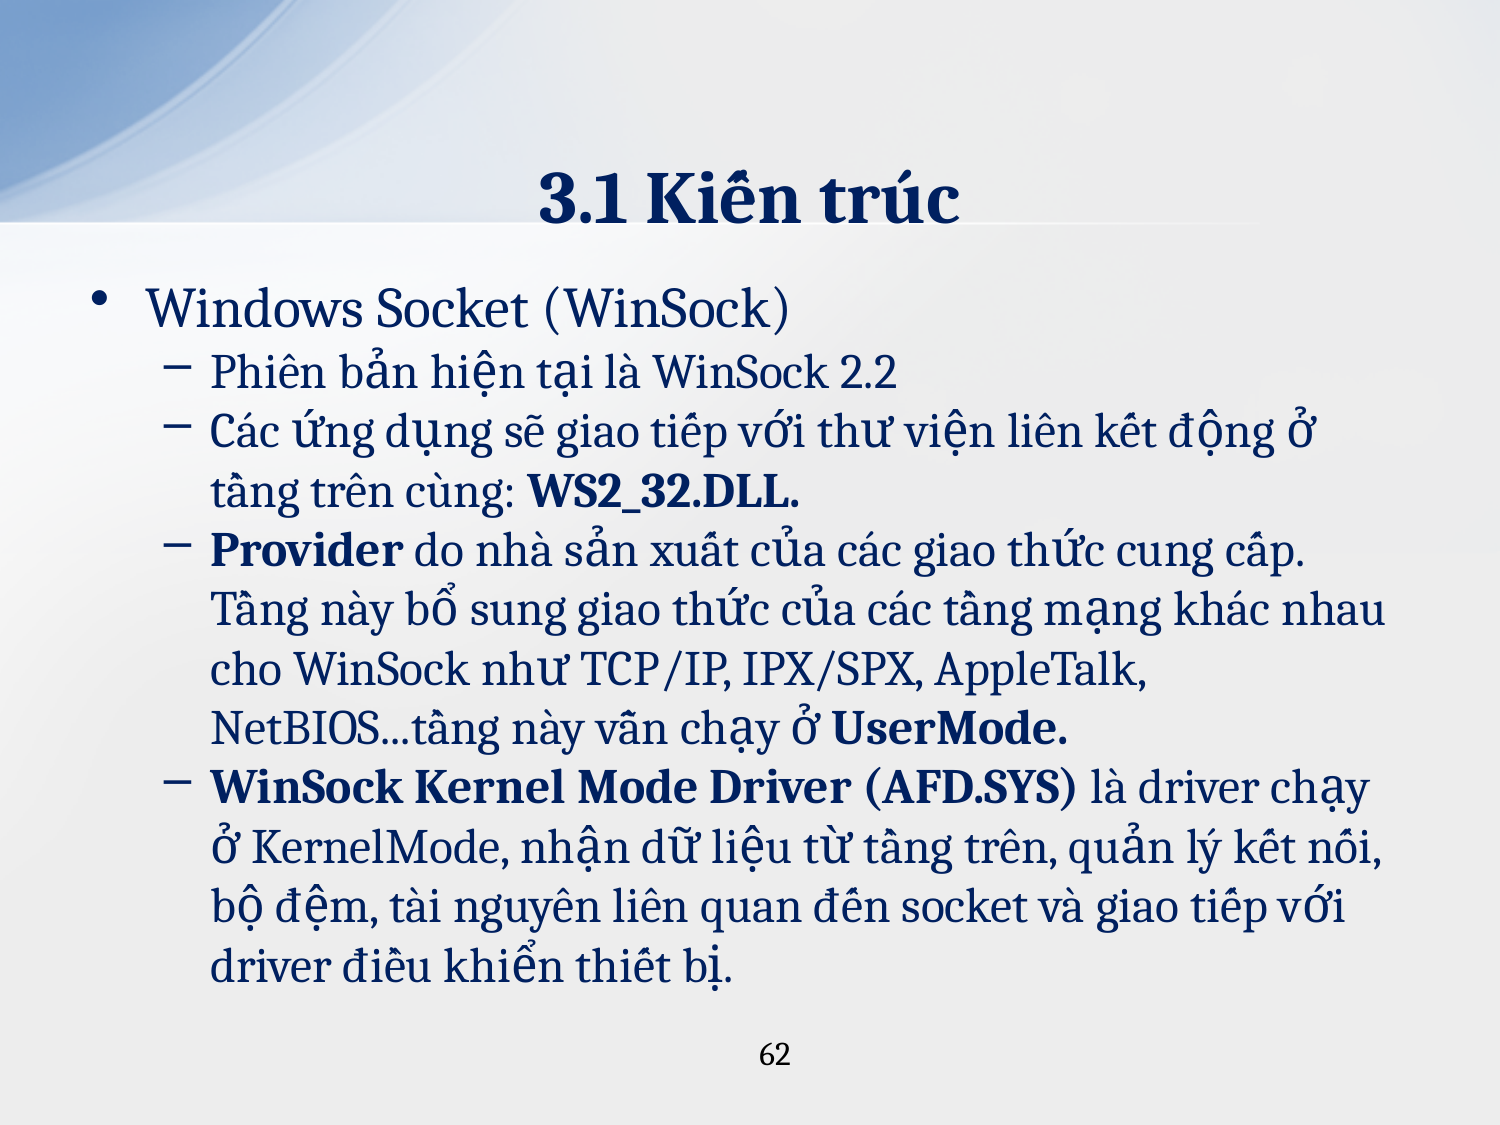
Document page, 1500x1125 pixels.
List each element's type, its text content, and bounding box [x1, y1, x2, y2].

list Windows Socket (WinSock) Phiên bản hiện tại là WinSock 2.2 Các ứng dụng sẽ giao tiếp với thư viện liên kết động ở tầng trên cùng: WS2_32.DLL. Provider do nhà sản xuất của các giao thức cung cấp. Tầng này bổ sung giao thức của các tầng mạng khác nhau cho WinSock như TCP/IP, IPX/SPX, AppleTalk, NetBIOS...tầng này vẫn chạy ở UserMode. WinSock Kernel Mode Driver (AFD.SYS) là driver chạy ở KernelMode, nhận dữ liệu từ tầng trên, quản lý kết nối, bộ đệm, tài nguyên liên quan đến socket và giao tiếp với driver điều khiển thiết bị. [75, 262, 1425, 1005]
title 3.1 Kiến trúc [75, 58, 1425, 247]
slide_number 62 [125, 1024, 1425, 1103]
picture [0, 1, 1500, 1125]
